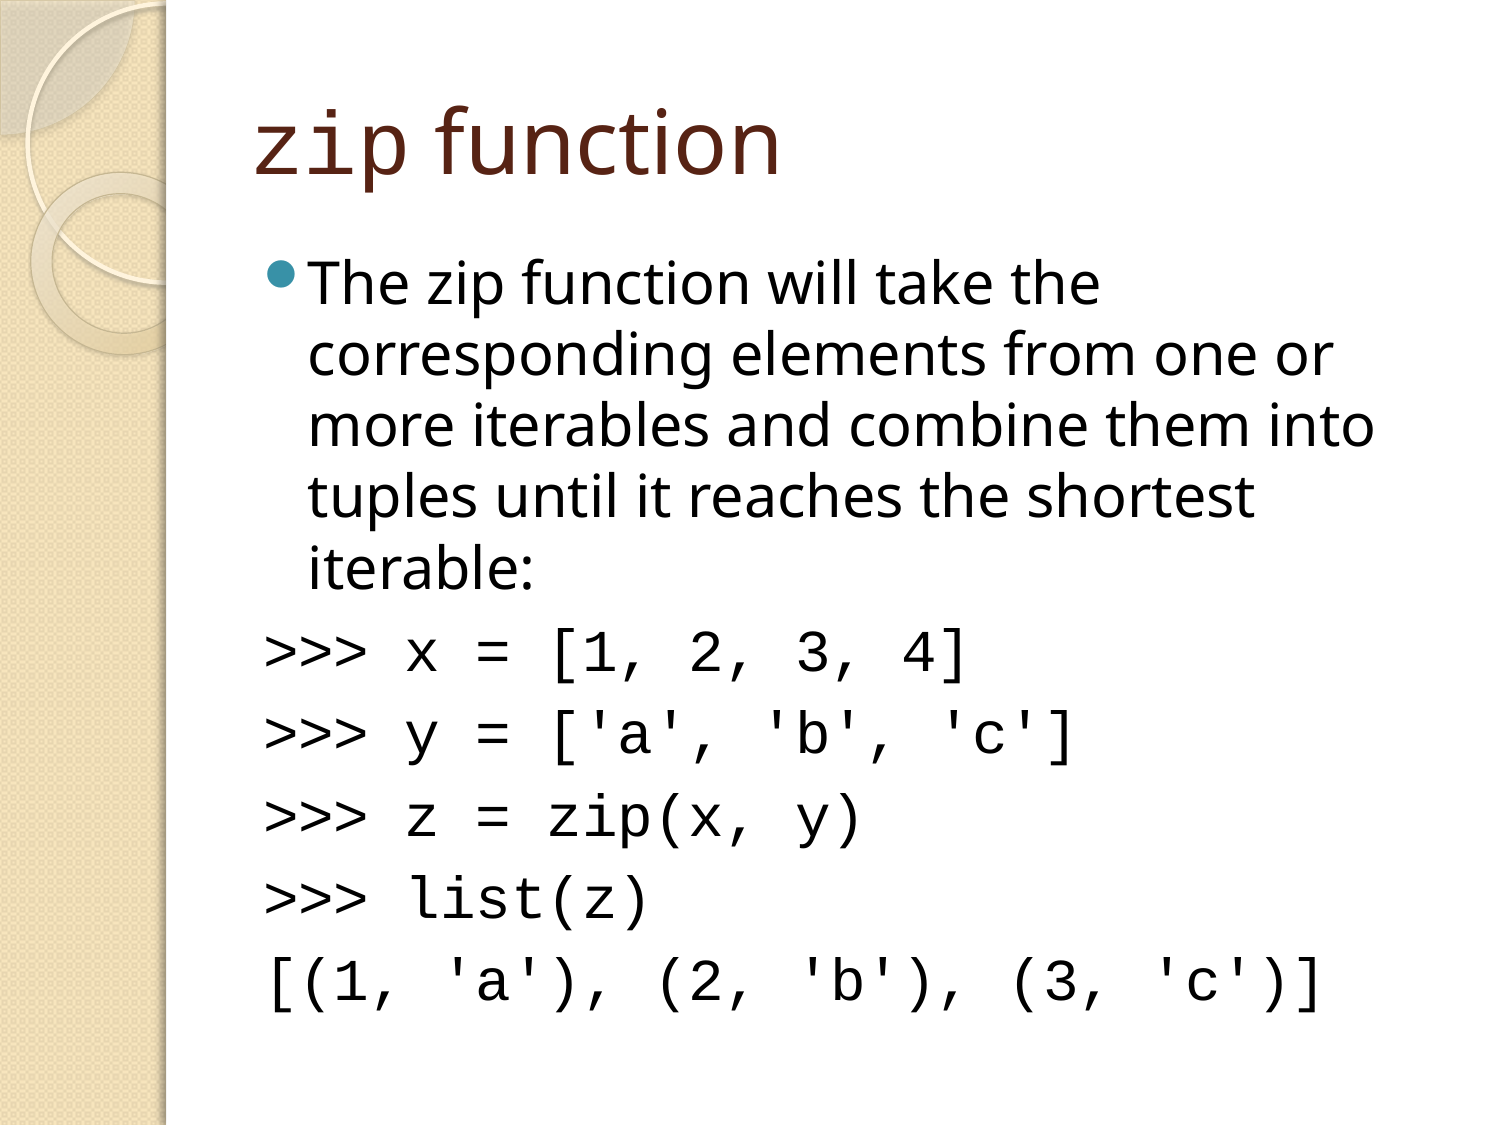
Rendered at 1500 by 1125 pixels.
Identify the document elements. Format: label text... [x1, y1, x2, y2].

title zip function [235, 45, 1466, 233]
list The zip function will take the corresponding elements from one or more iterables and combine them into tuples until it reaches the shortest iterable: >>> x = [1, 2, 3, 4] >>> y = ['a', 'b', 'c'] >>> z = zip(x, y) >>> list(z) [(1, 'a'), (2, 'b'), (3, 'c')] [235, 237, 1466, 1025]
